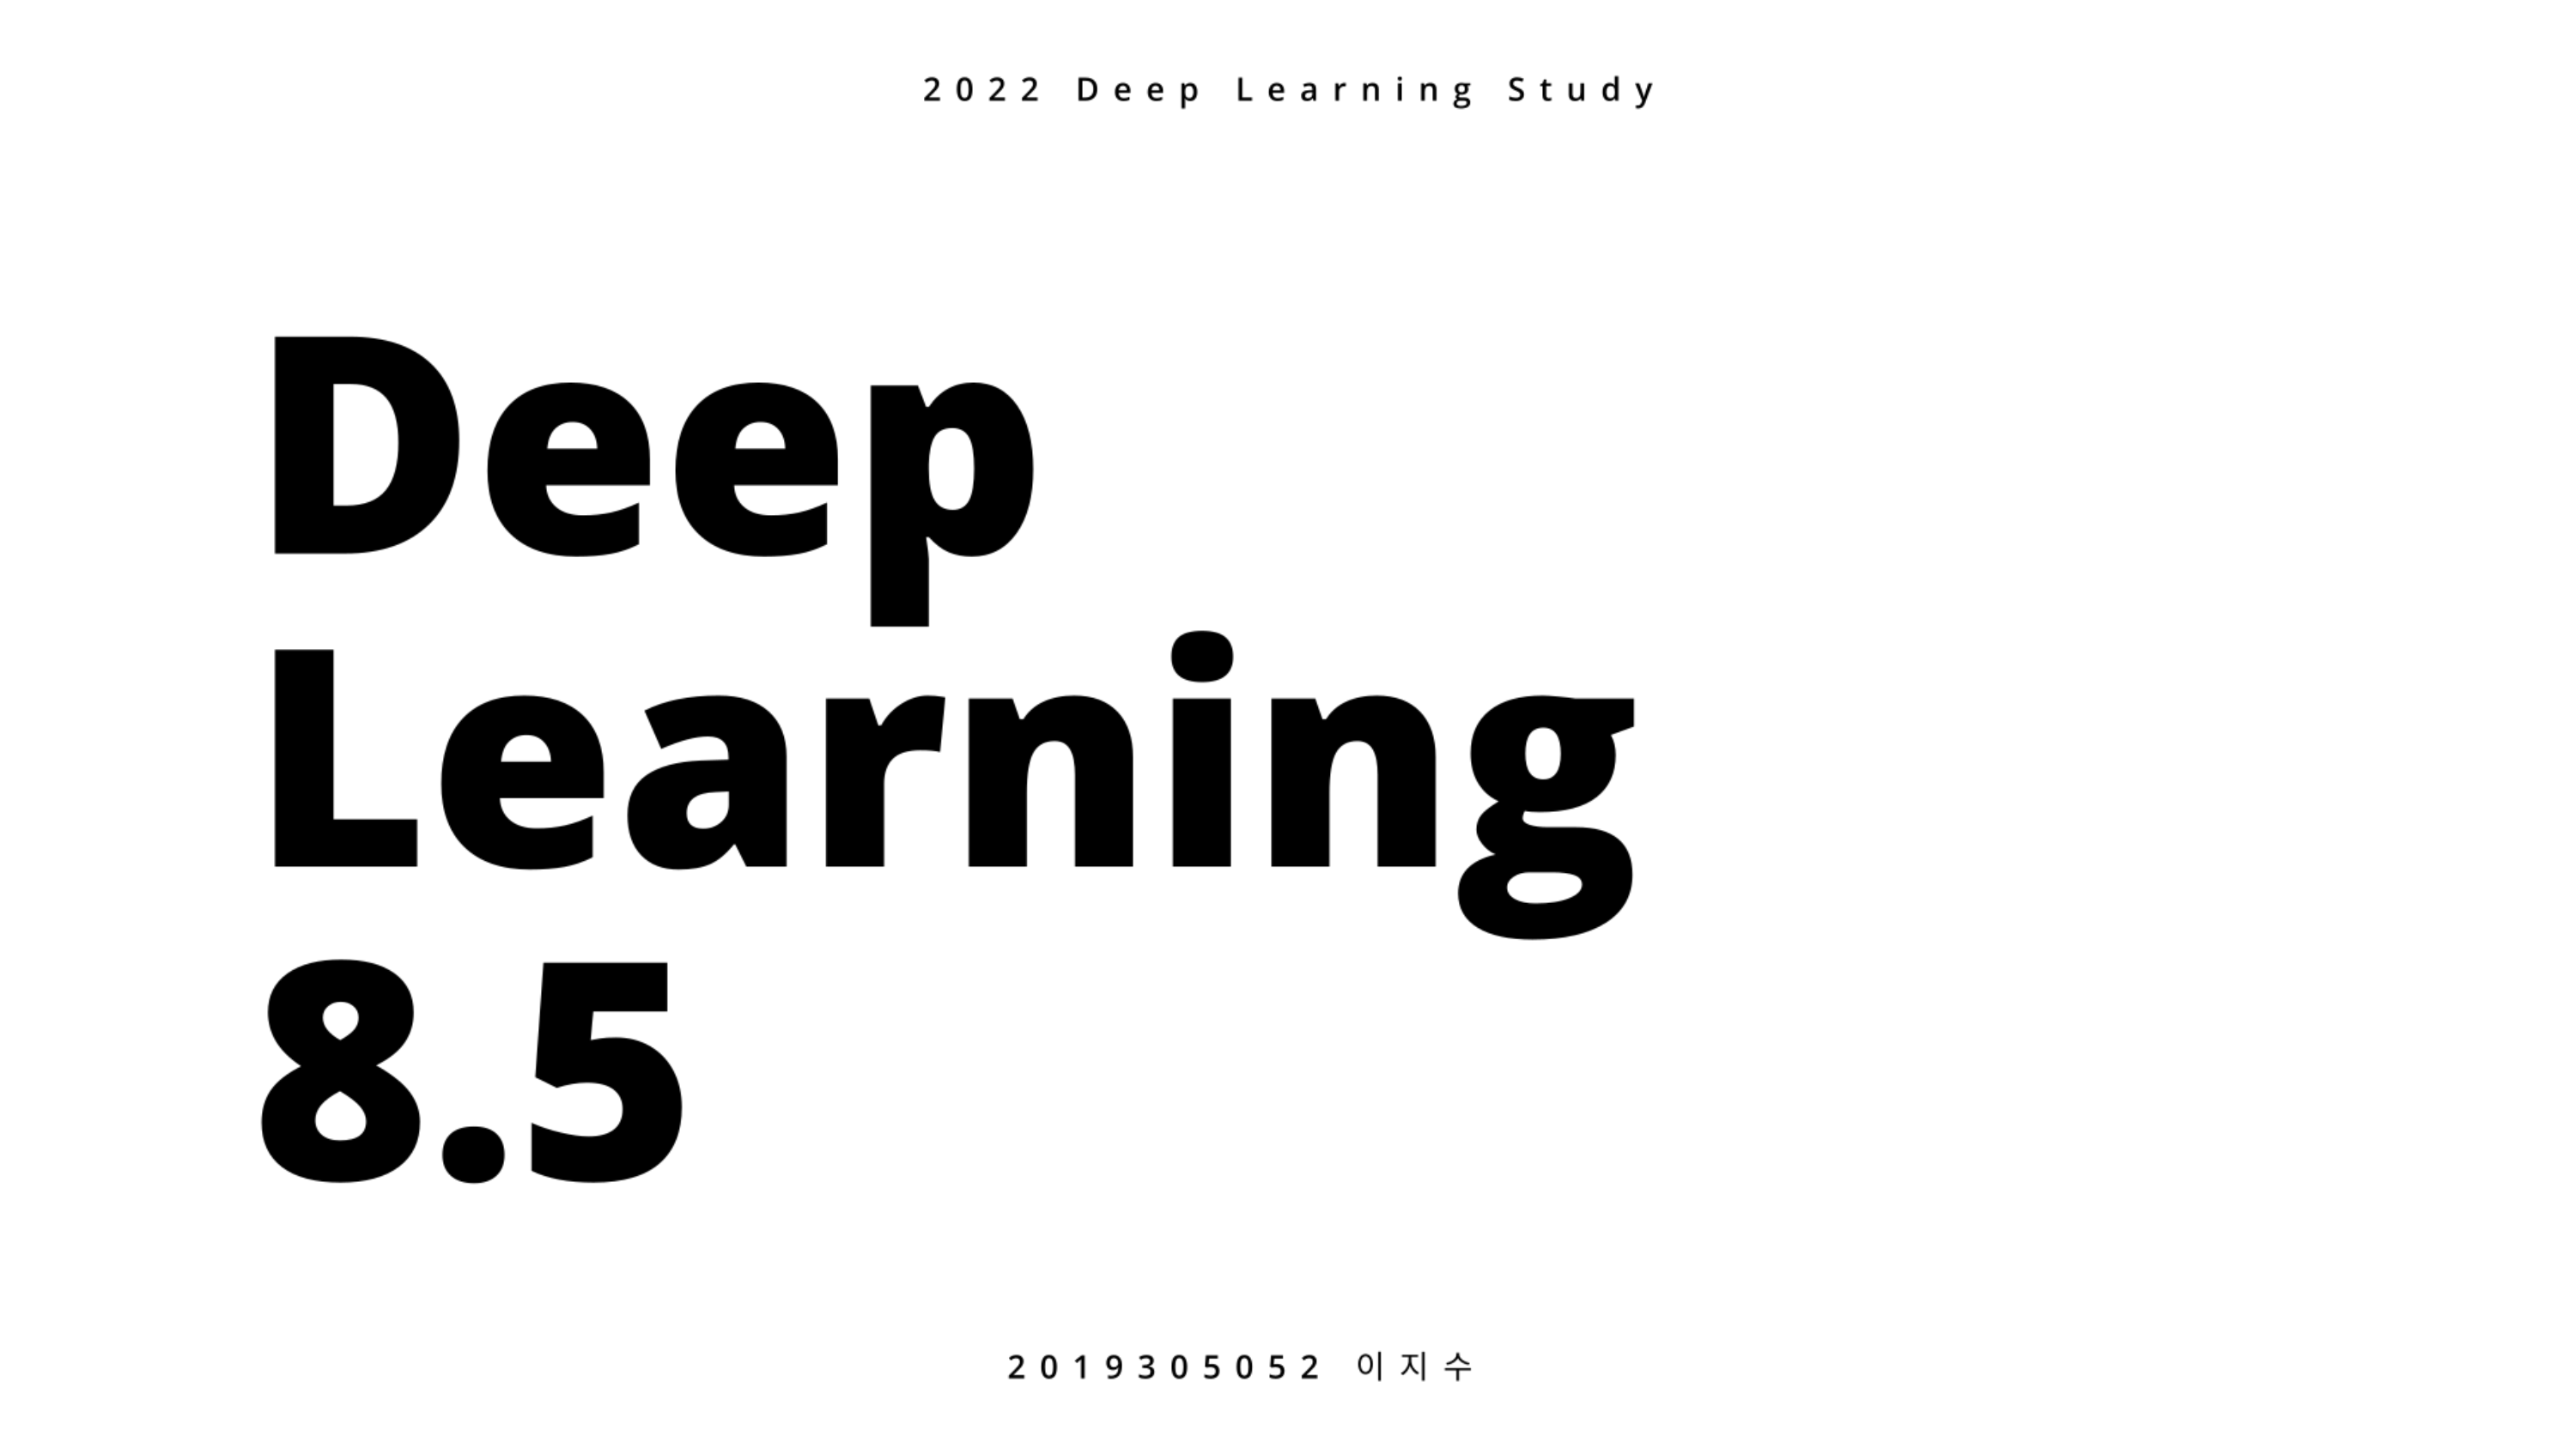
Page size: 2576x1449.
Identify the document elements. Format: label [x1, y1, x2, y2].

picture [206, 177, 1777, 1449]
picture [556, 61, 1668, 127]
